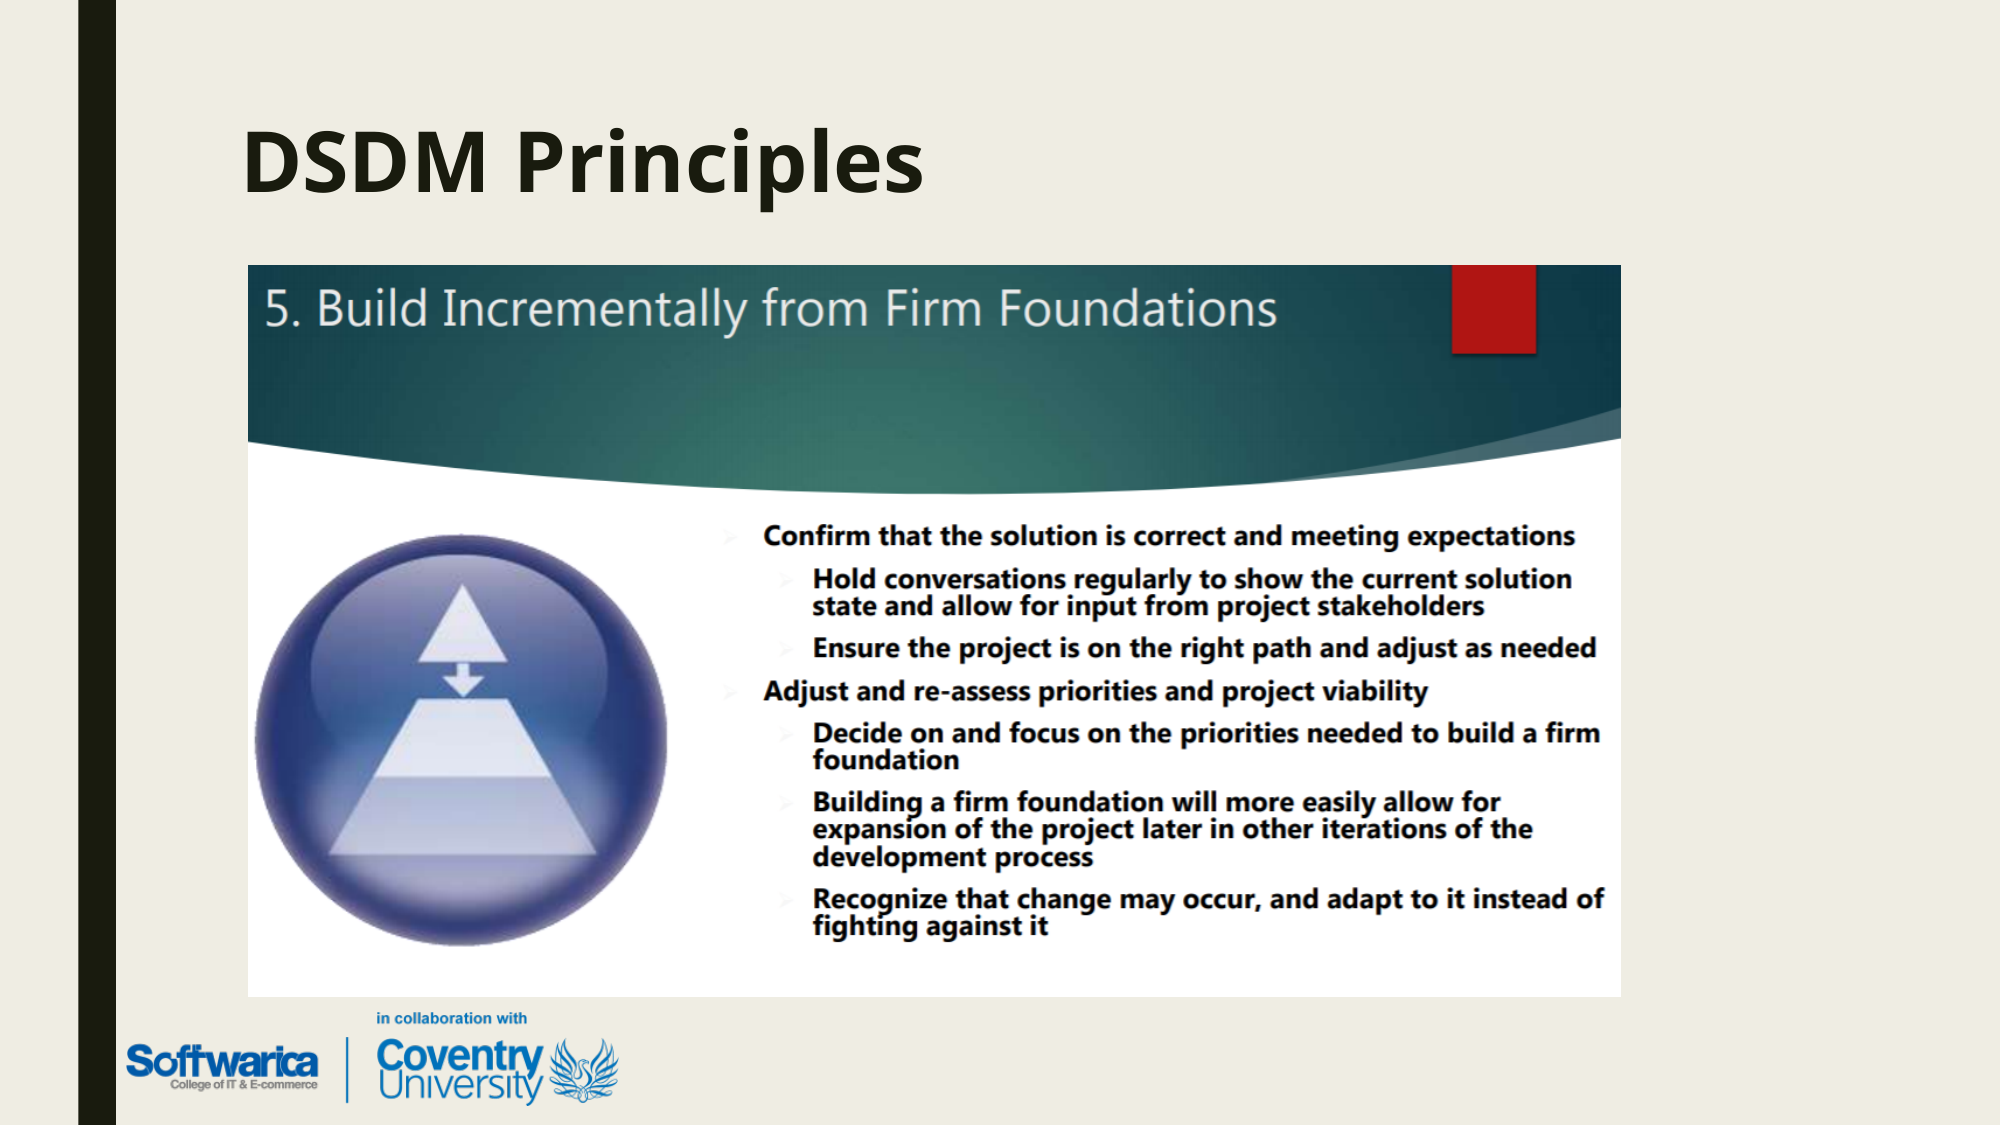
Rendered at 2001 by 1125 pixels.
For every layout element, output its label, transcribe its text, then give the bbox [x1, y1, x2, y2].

picture [126, 1012, 619, 1106]
title DSDM Principles [225, 112, 1729, 219]
picture [248, 265, 1621, 997]
